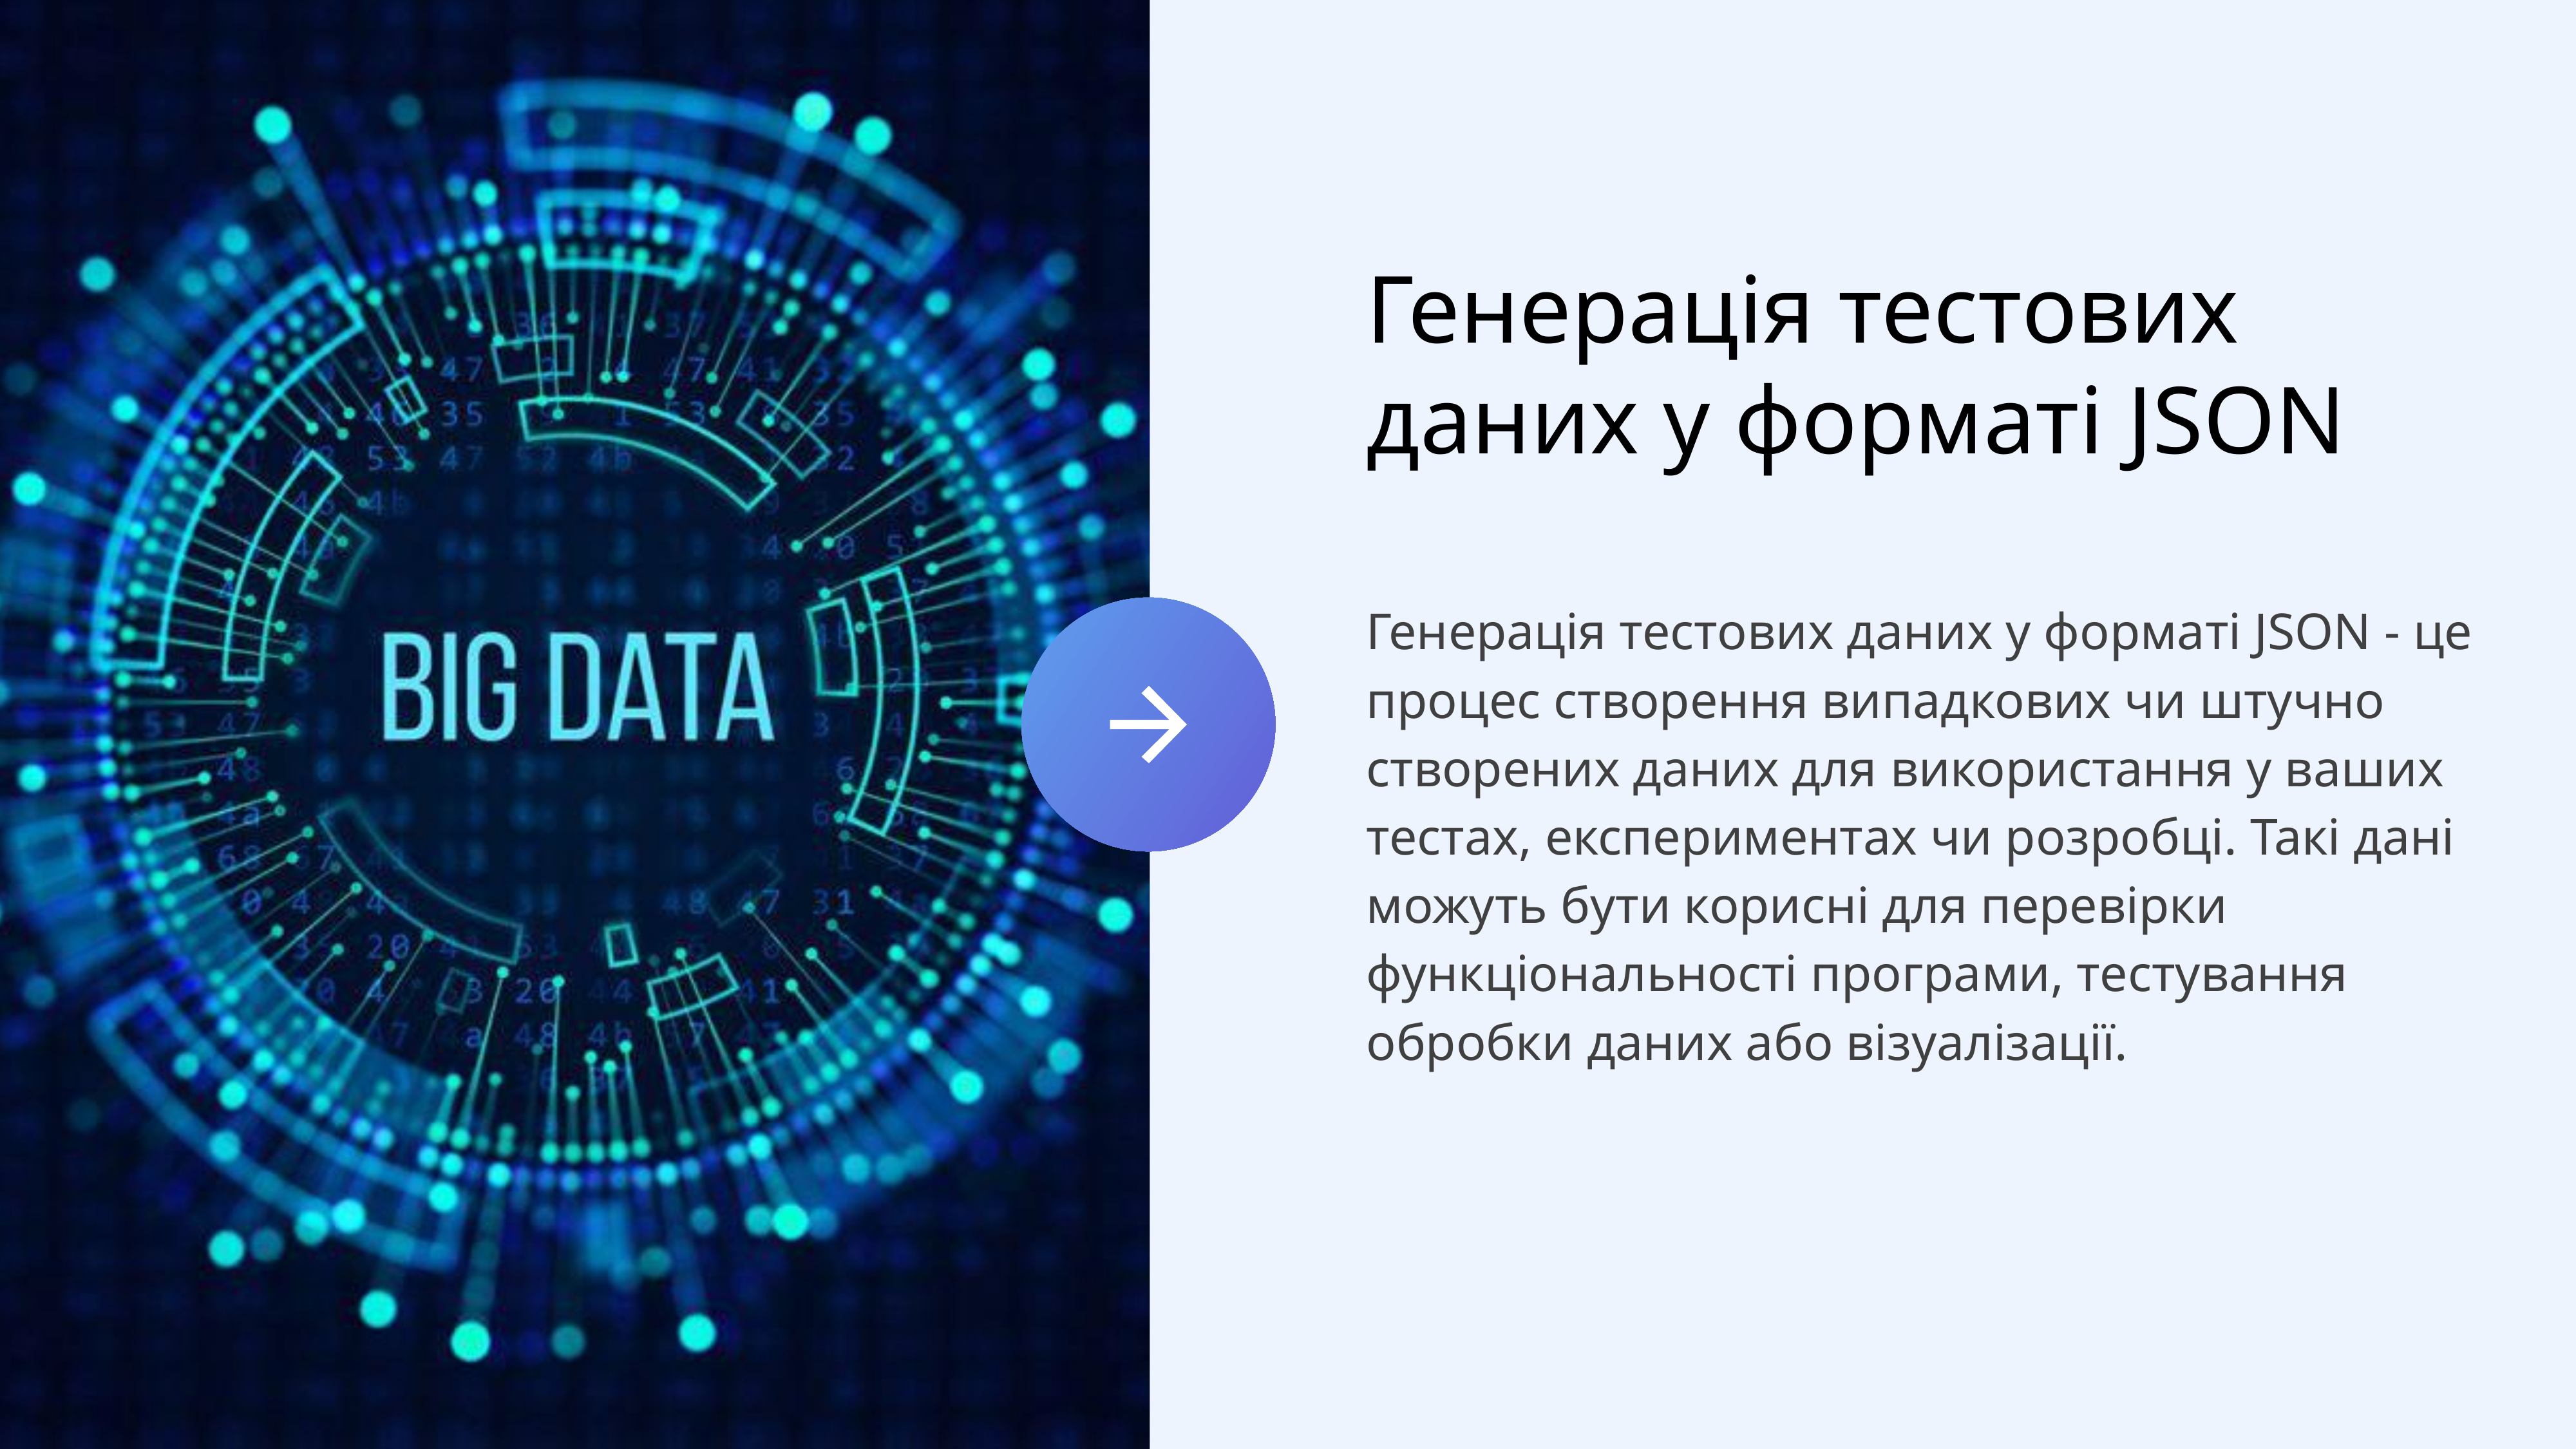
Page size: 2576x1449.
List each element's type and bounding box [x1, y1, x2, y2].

text_box [1361, 243, 2483, 1141]
text_box [1021, 597, 1276, 852]
picture [1012, 629, 1021, 638]
picture [0, 0, 1150, 1449]
